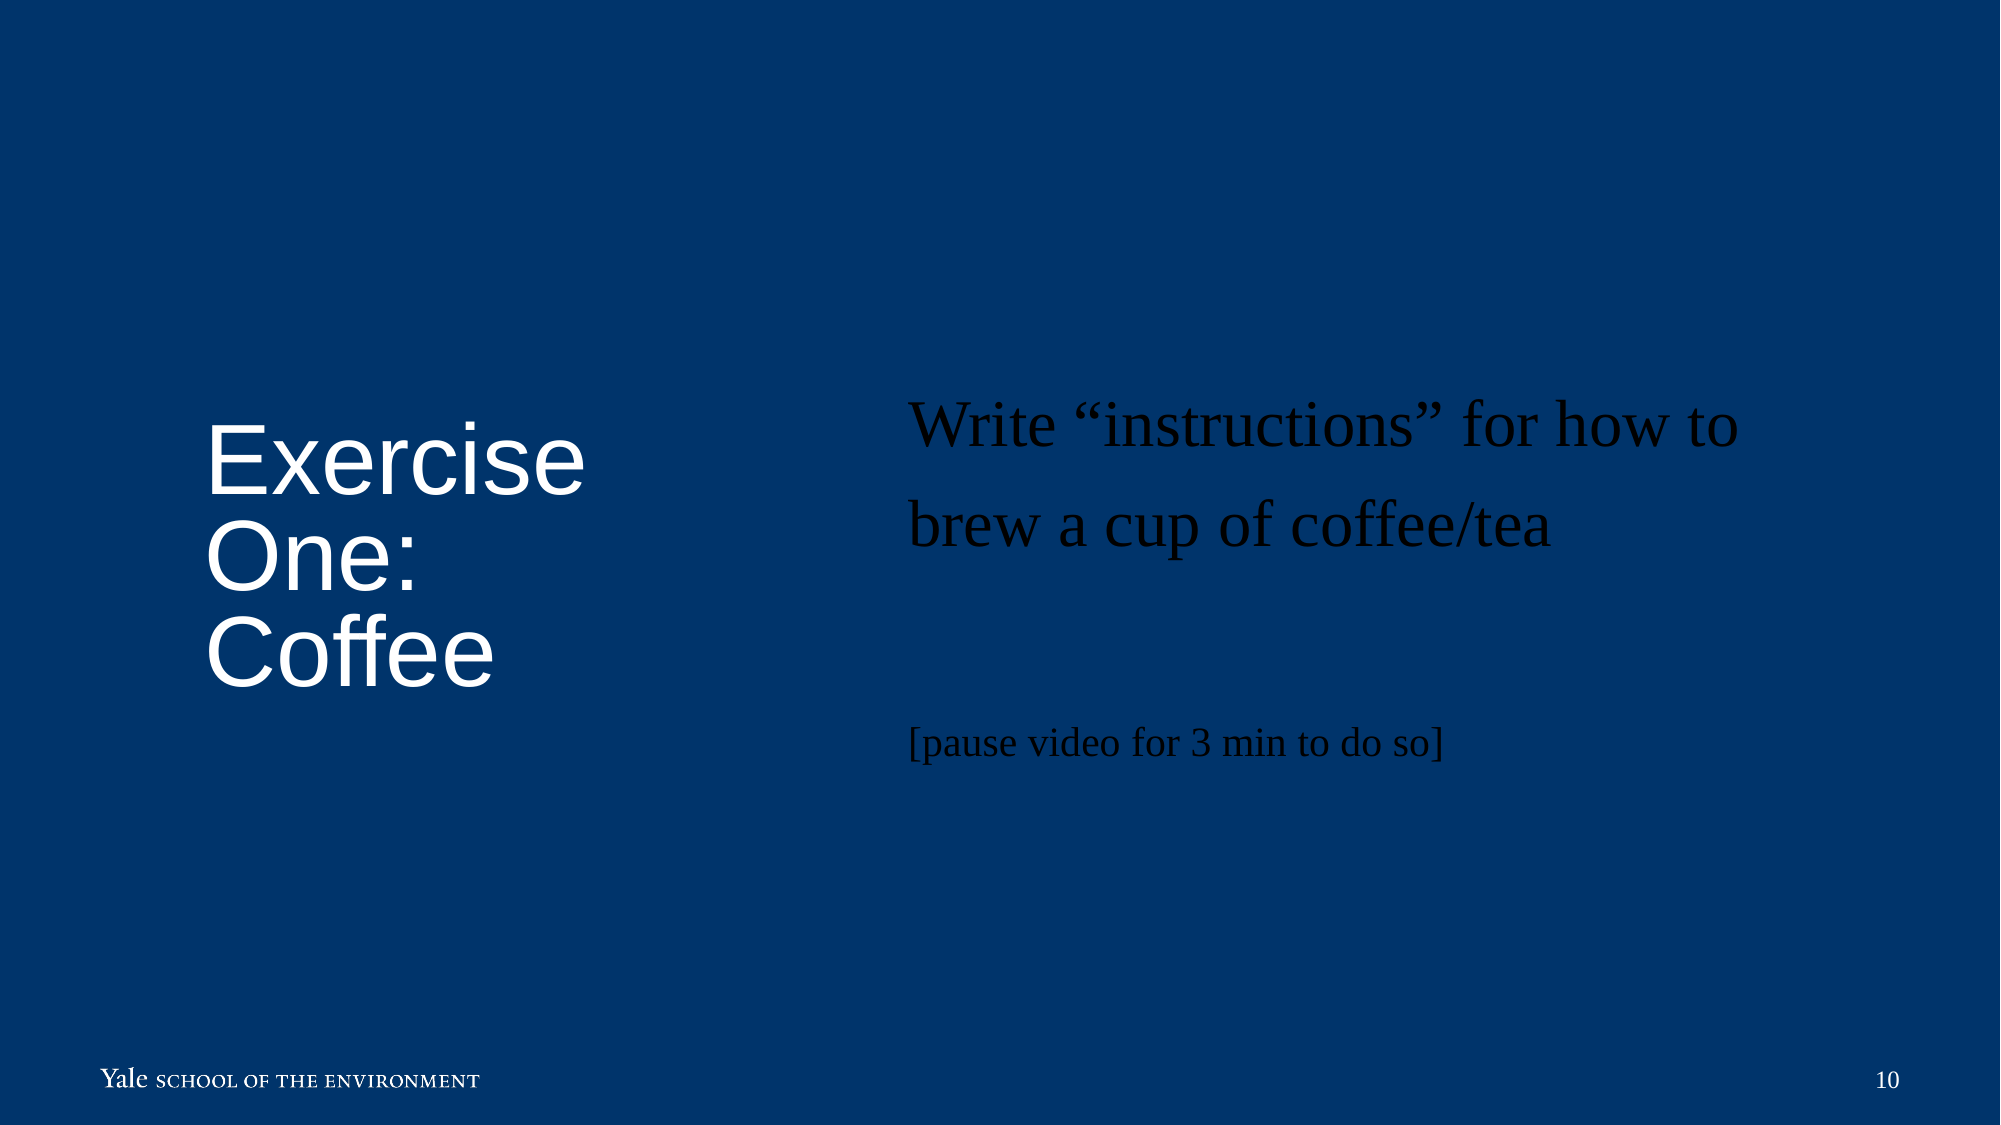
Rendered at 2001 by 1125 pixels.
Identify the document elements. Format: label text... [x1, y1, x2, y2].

title Exercise One: Coffee [189, 104, 666, 1020]
list Write “instructions” for how to brew a cup of coffee/tea [pause video for 3 min to do so] [893, 104, 1812, 1020]
picture [64, 1031, 518, 1125]
